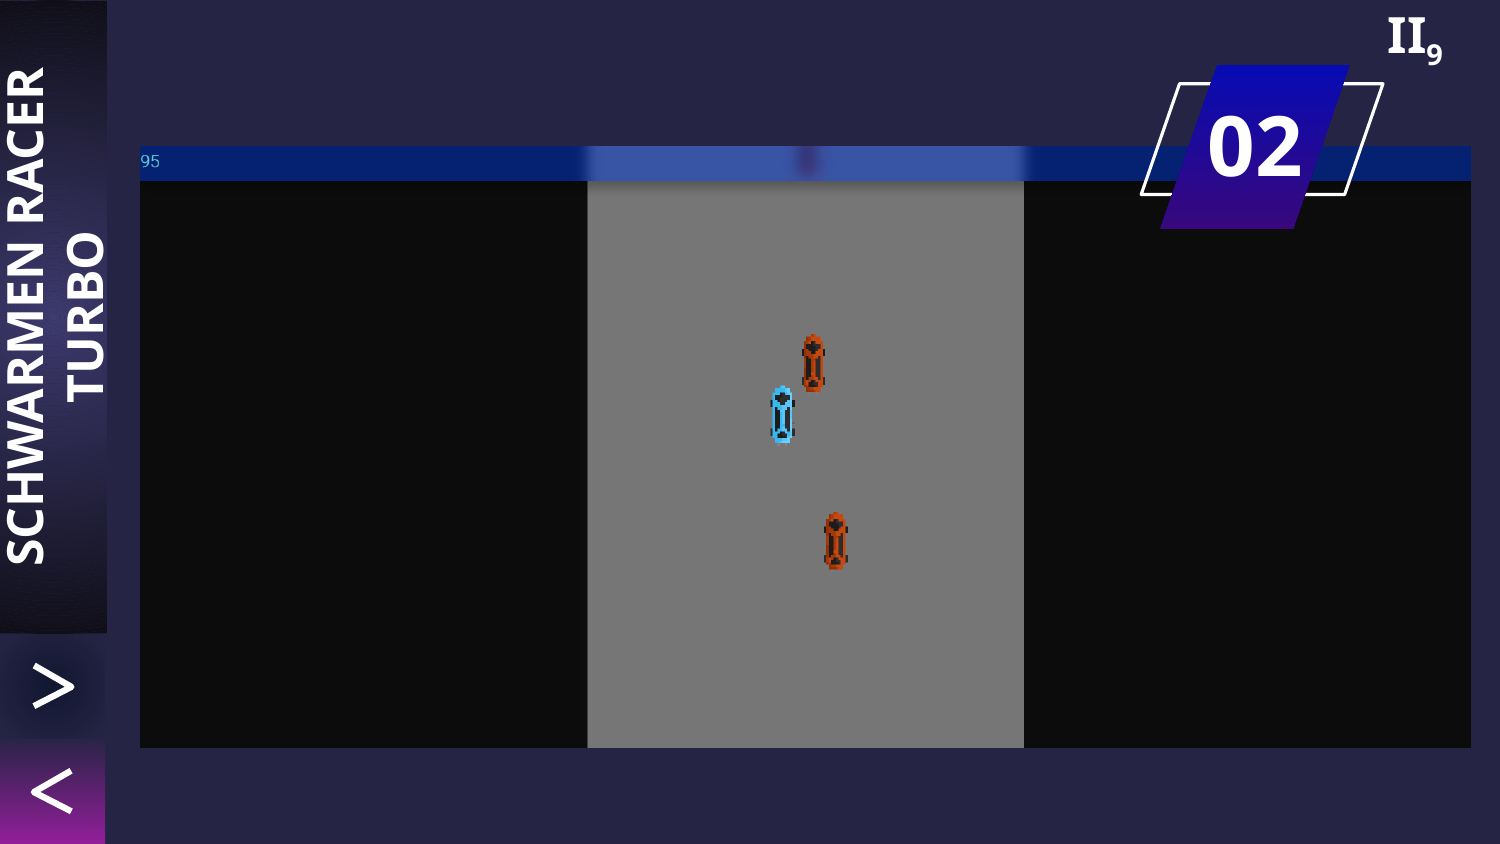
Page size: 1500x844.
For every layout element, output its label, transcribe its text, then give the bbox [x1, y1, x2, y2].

title 02 [1081, 108, 1430, 144]
title II9 [1330, 10, 1500, 65]
text_box [1171, 83, 1210, 108]
text_box [33, 770, 72, 812]
title SCHWARMEN RACER TURBO [0, 0, 107, 634]
picture [140, 146, 1471, 748]
text_box [0, 739, 106, 844]
text_box [0, 634, 106, 739]
text_box [33, 665, 72, 707]
text_box [1202, 64, 1350, 108]
text_box [1336, 83, 1384, 108]
